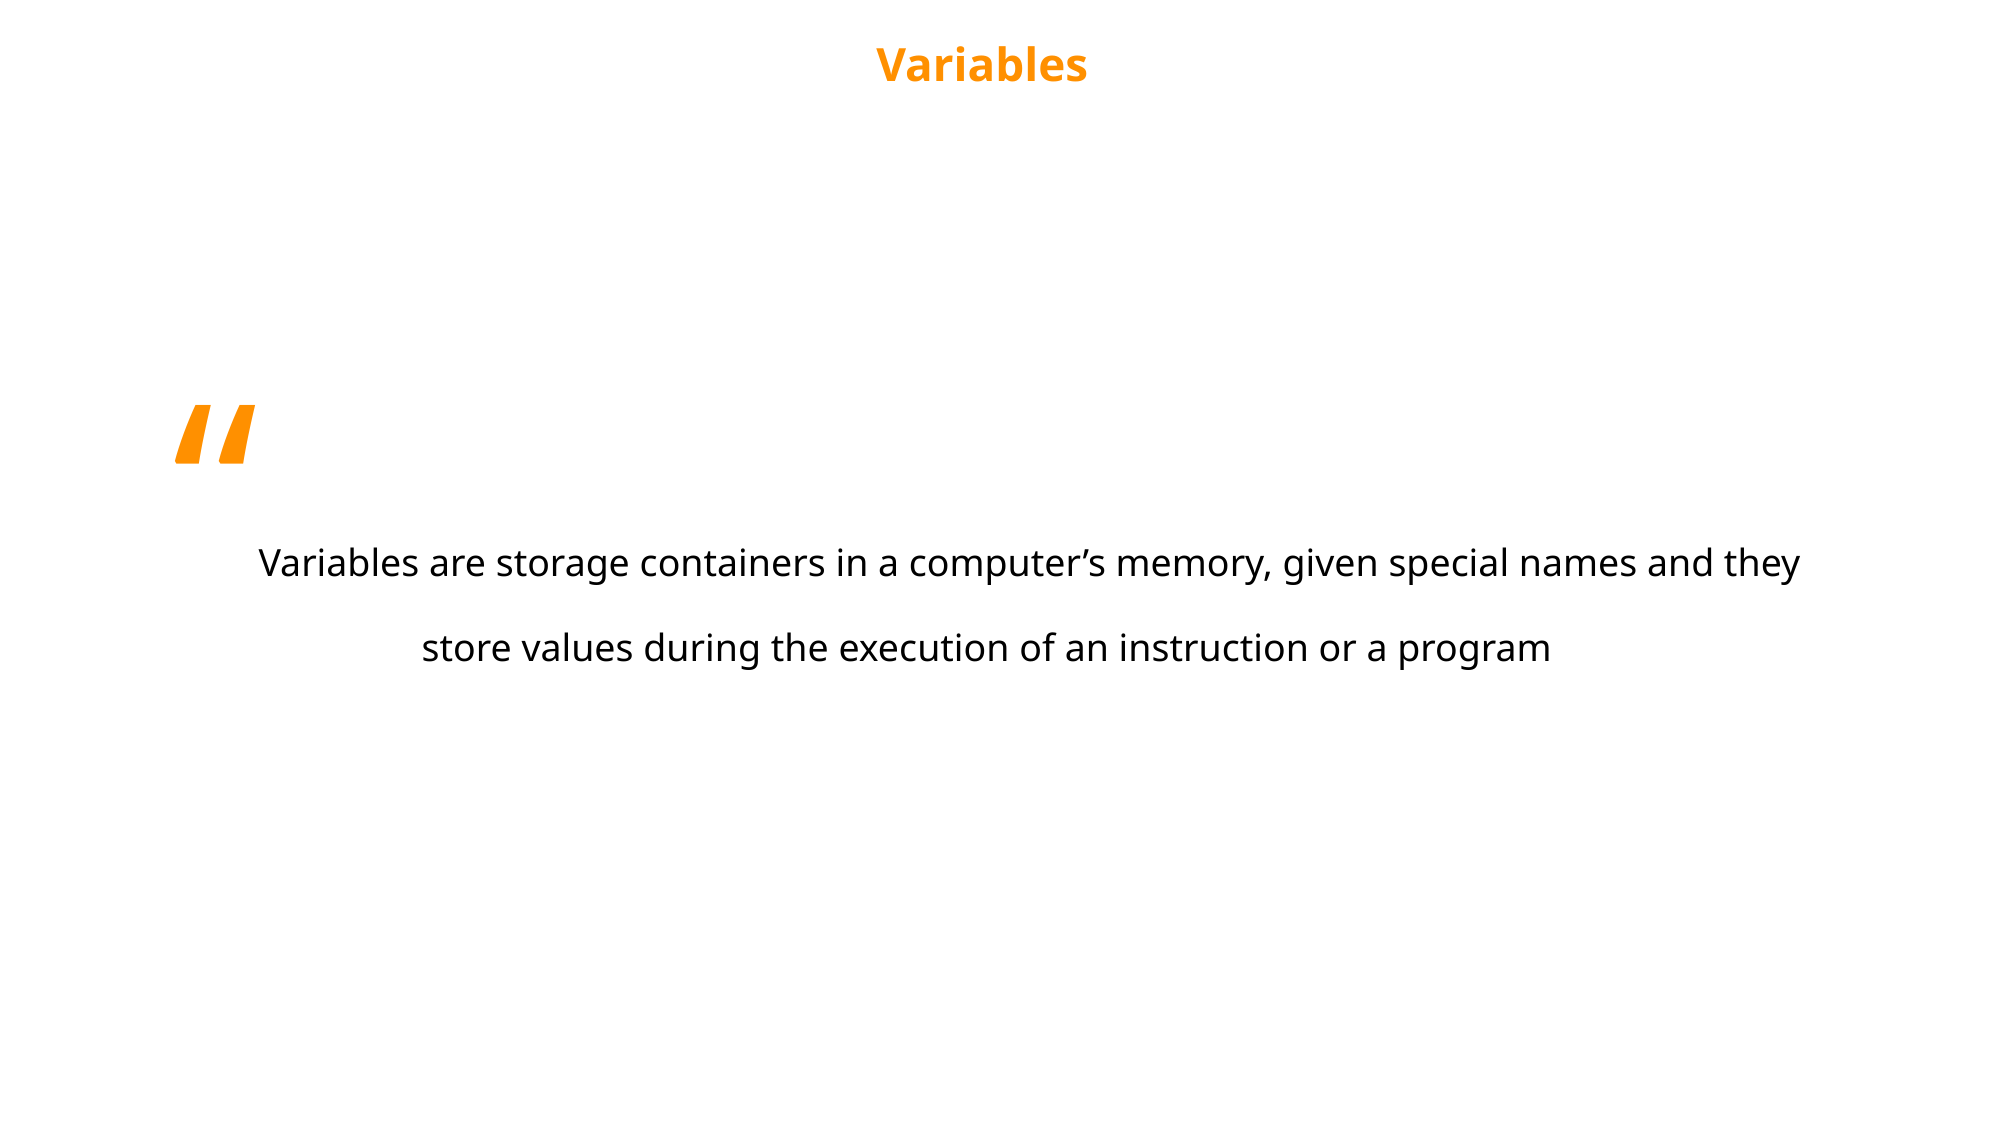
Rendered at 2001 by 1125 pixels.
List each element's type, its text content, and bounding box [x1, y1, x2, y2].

text_box “Variables are storage containers in a computer’s memory, given special names and they store values during the execution of an instruction or a program [123, 329, 1851, 677]
text_box Variables [861, 28, 1104, 99]
